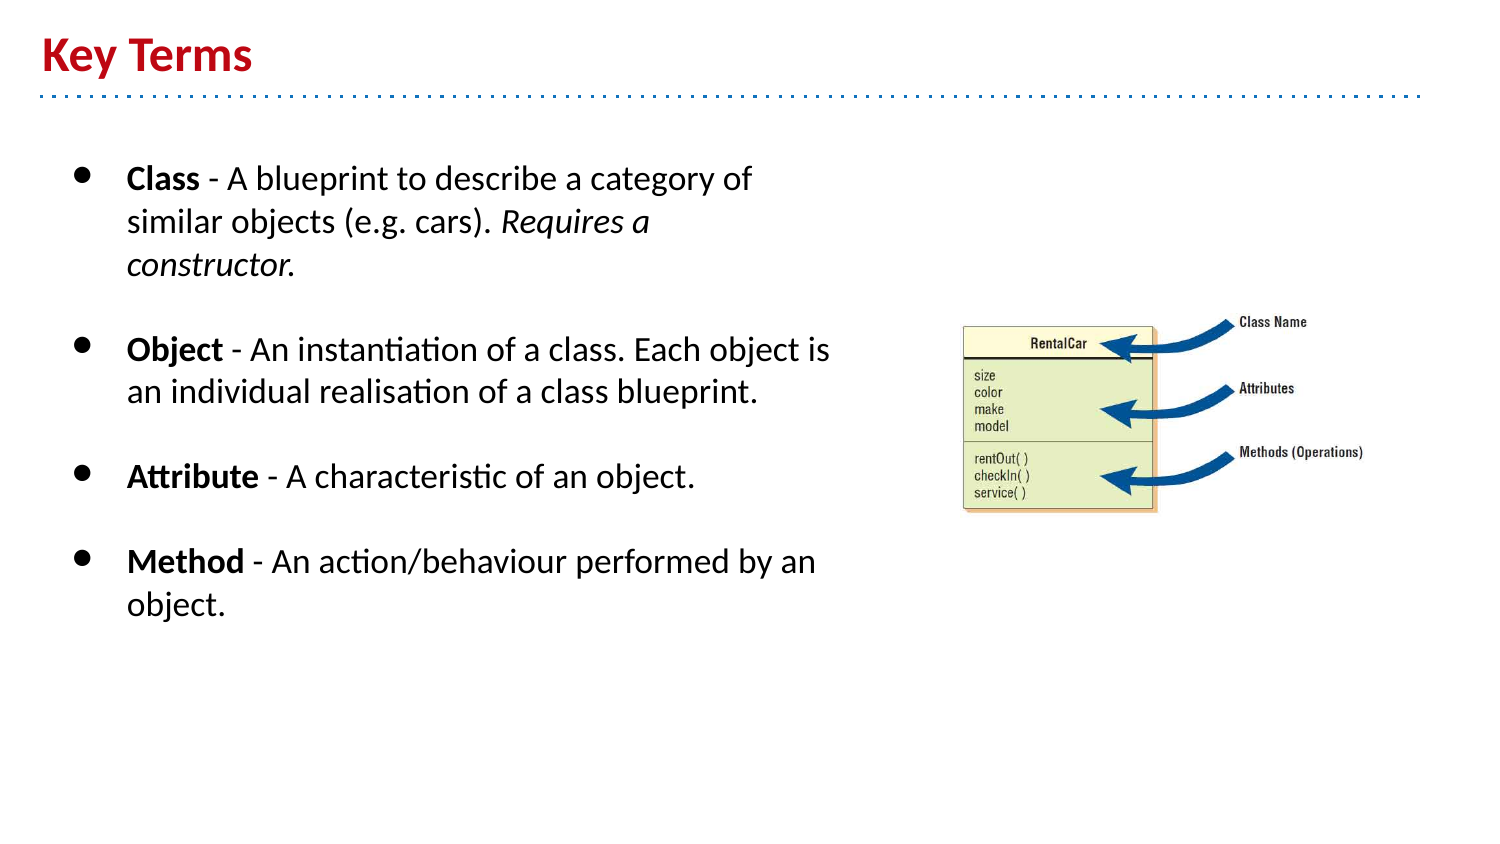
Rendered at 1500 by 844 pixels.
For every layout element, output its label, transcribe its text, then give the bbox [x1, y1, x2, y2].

picture [960, 313, 1365, 518]
text_box Class - A blueprint to describe a category of similar objects (e.g. cars). Requires a constructor. Object - An instantiation of a class. Each object is an individual realisation of a class blueprint. Attribute - A characteristic of an object. Method - An action/behaviour performed by an object. [36, 140, 848, 681]
title Key Terms [27, 15, 1378, 97]
